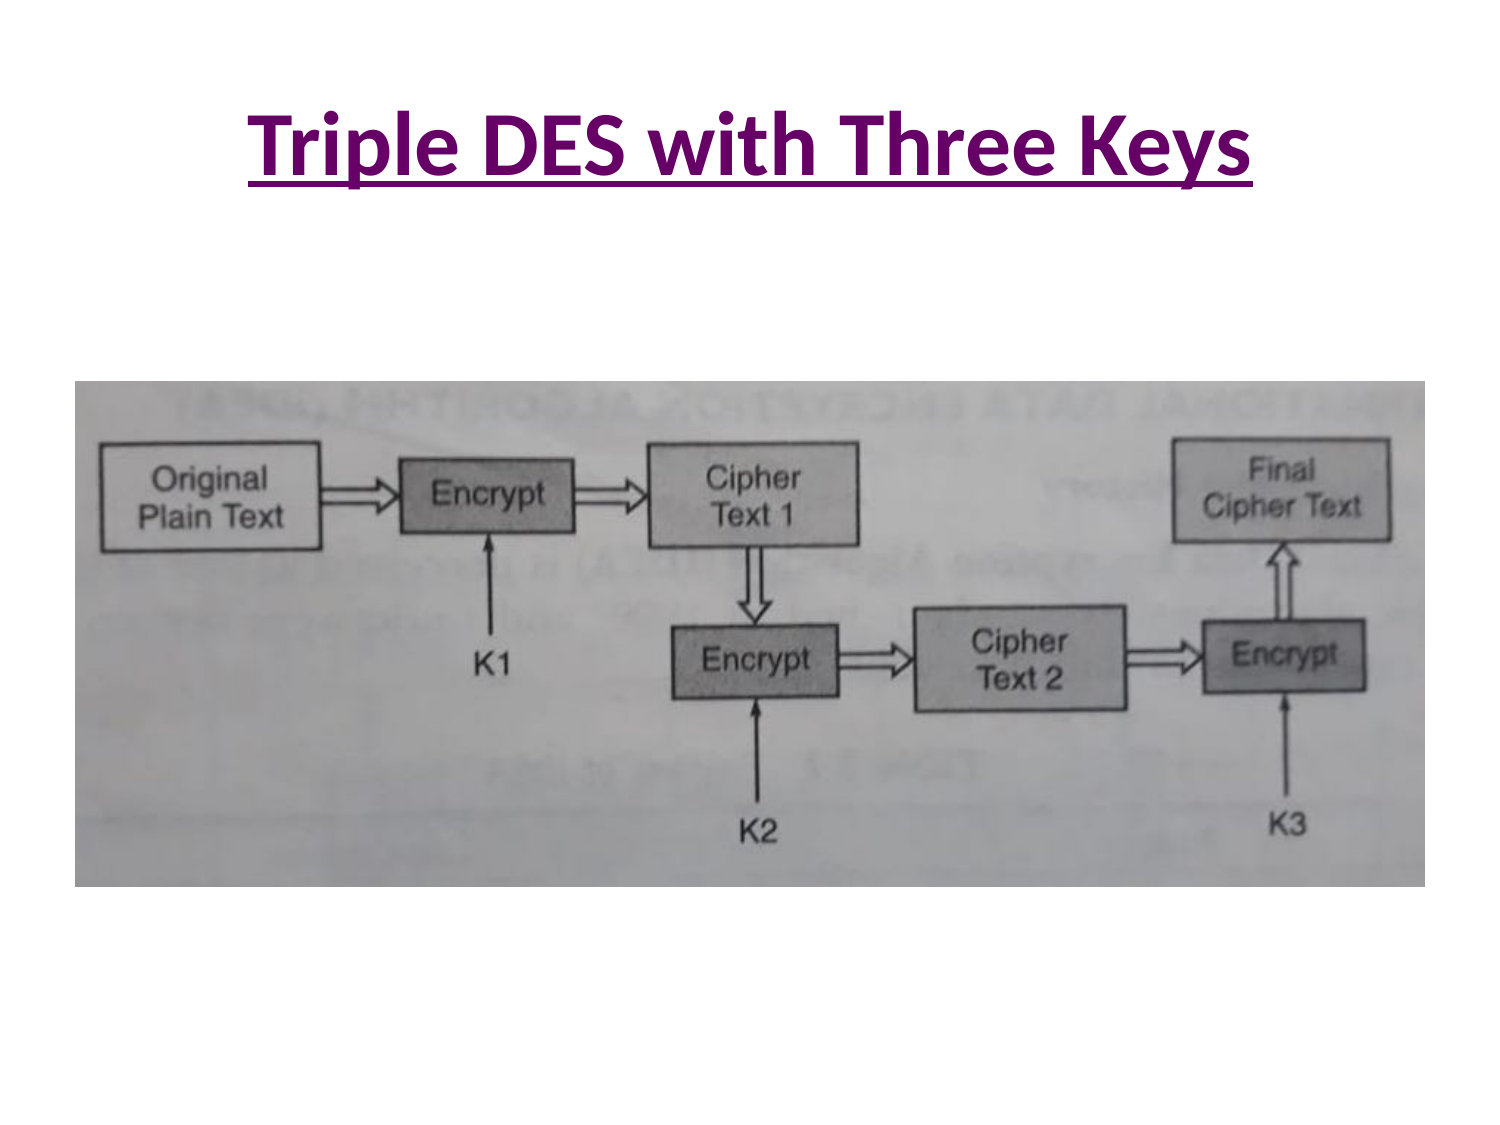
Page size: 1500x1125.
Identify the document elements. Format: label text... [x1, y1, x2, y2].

title Triple DES with Three Keys [75, 45, 1425, 233]
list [74, 262, 1426, 1006]
